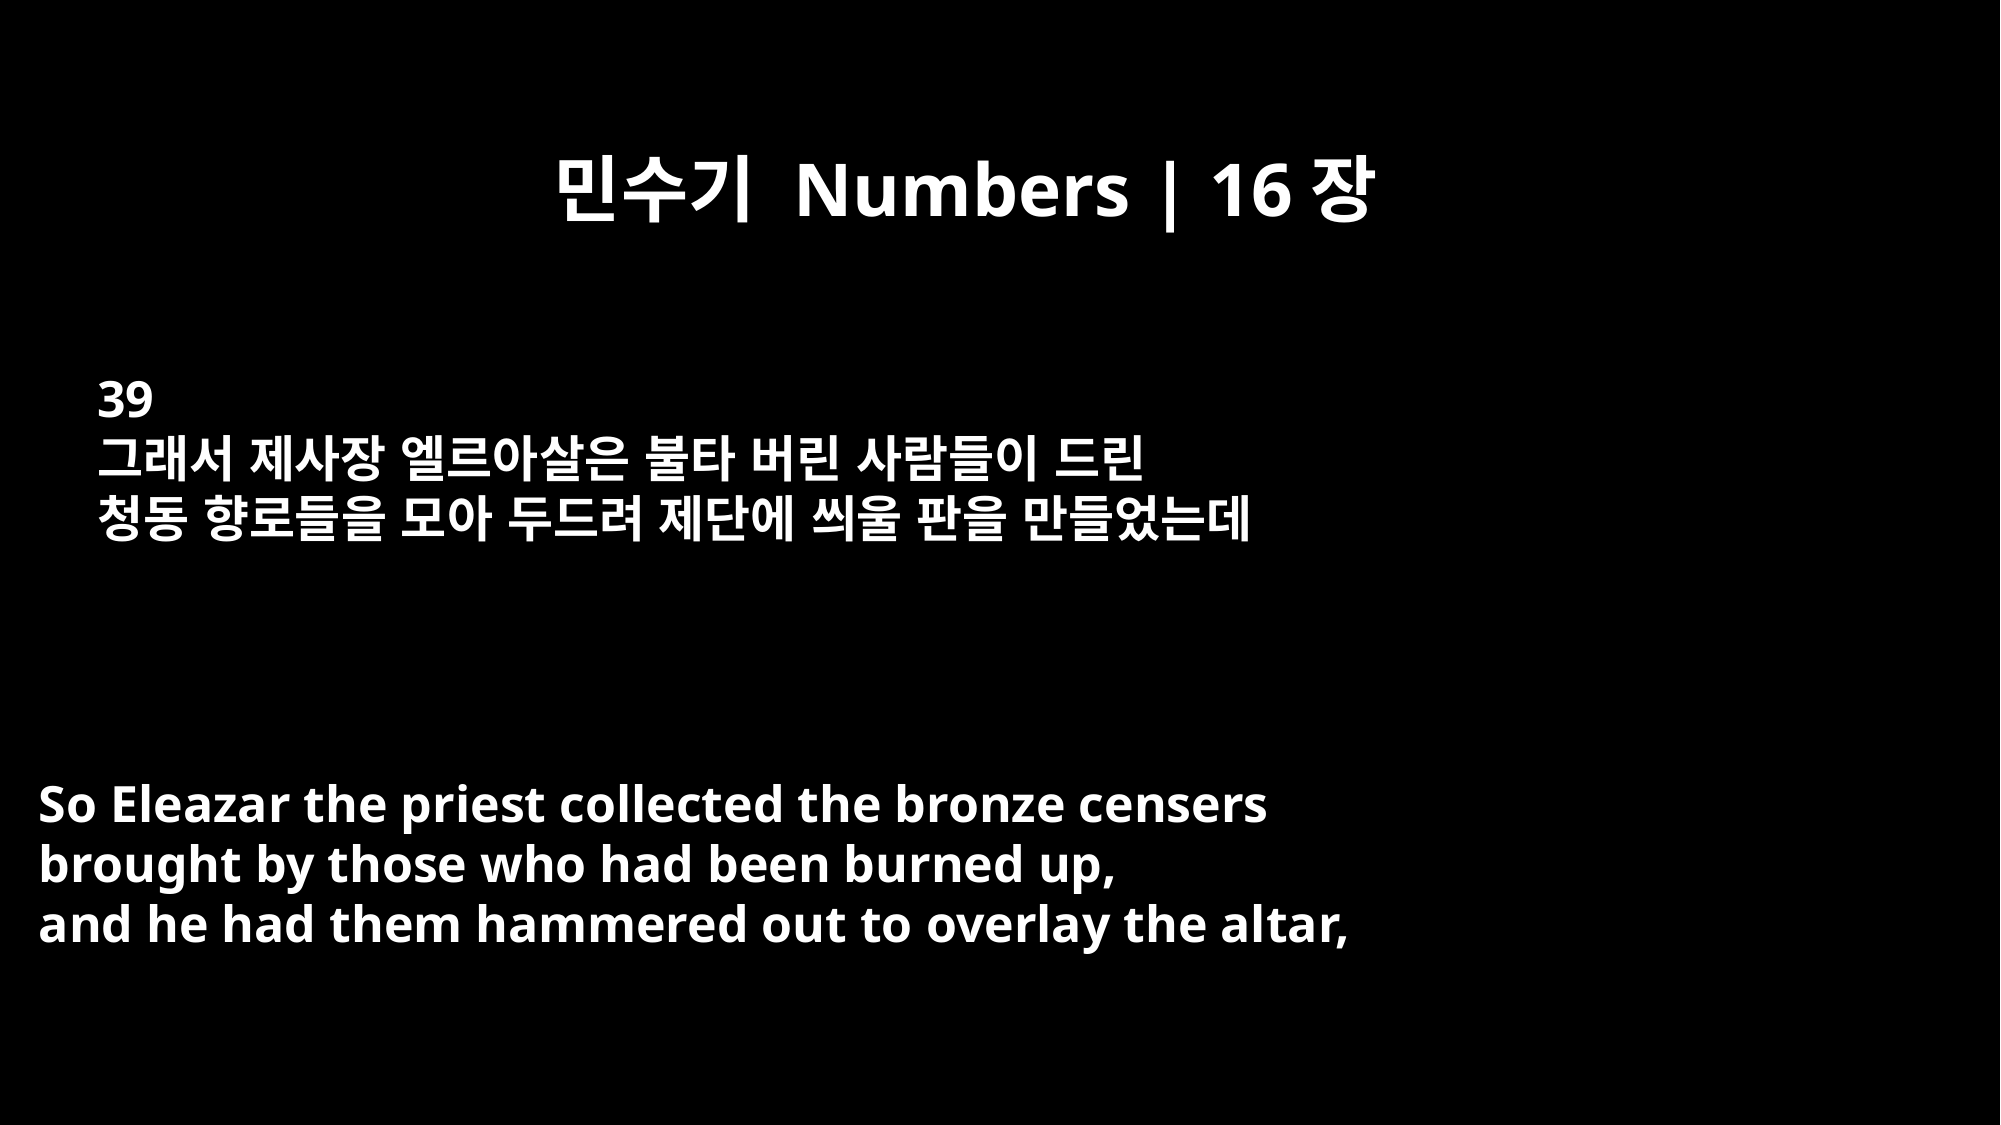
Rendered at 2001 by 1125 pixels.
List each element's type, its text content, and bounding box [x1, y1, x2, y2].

text_box So Eleazar the priest collected the bronze censers brought by those who had been burned up, and he had them hammered out to overlay the altar, [24, 764, 1366, 960]
text_box 민수기 Numbers | 16장 [538, 136, 1393, 239]
text_box 39 그래서 제사장 엘르아살은 불타 버린 사람들이 드린 청동 향로들을 모아 두드려 제단에 씌울 판을 만들었는데 [82, 359, 1268, 555]
